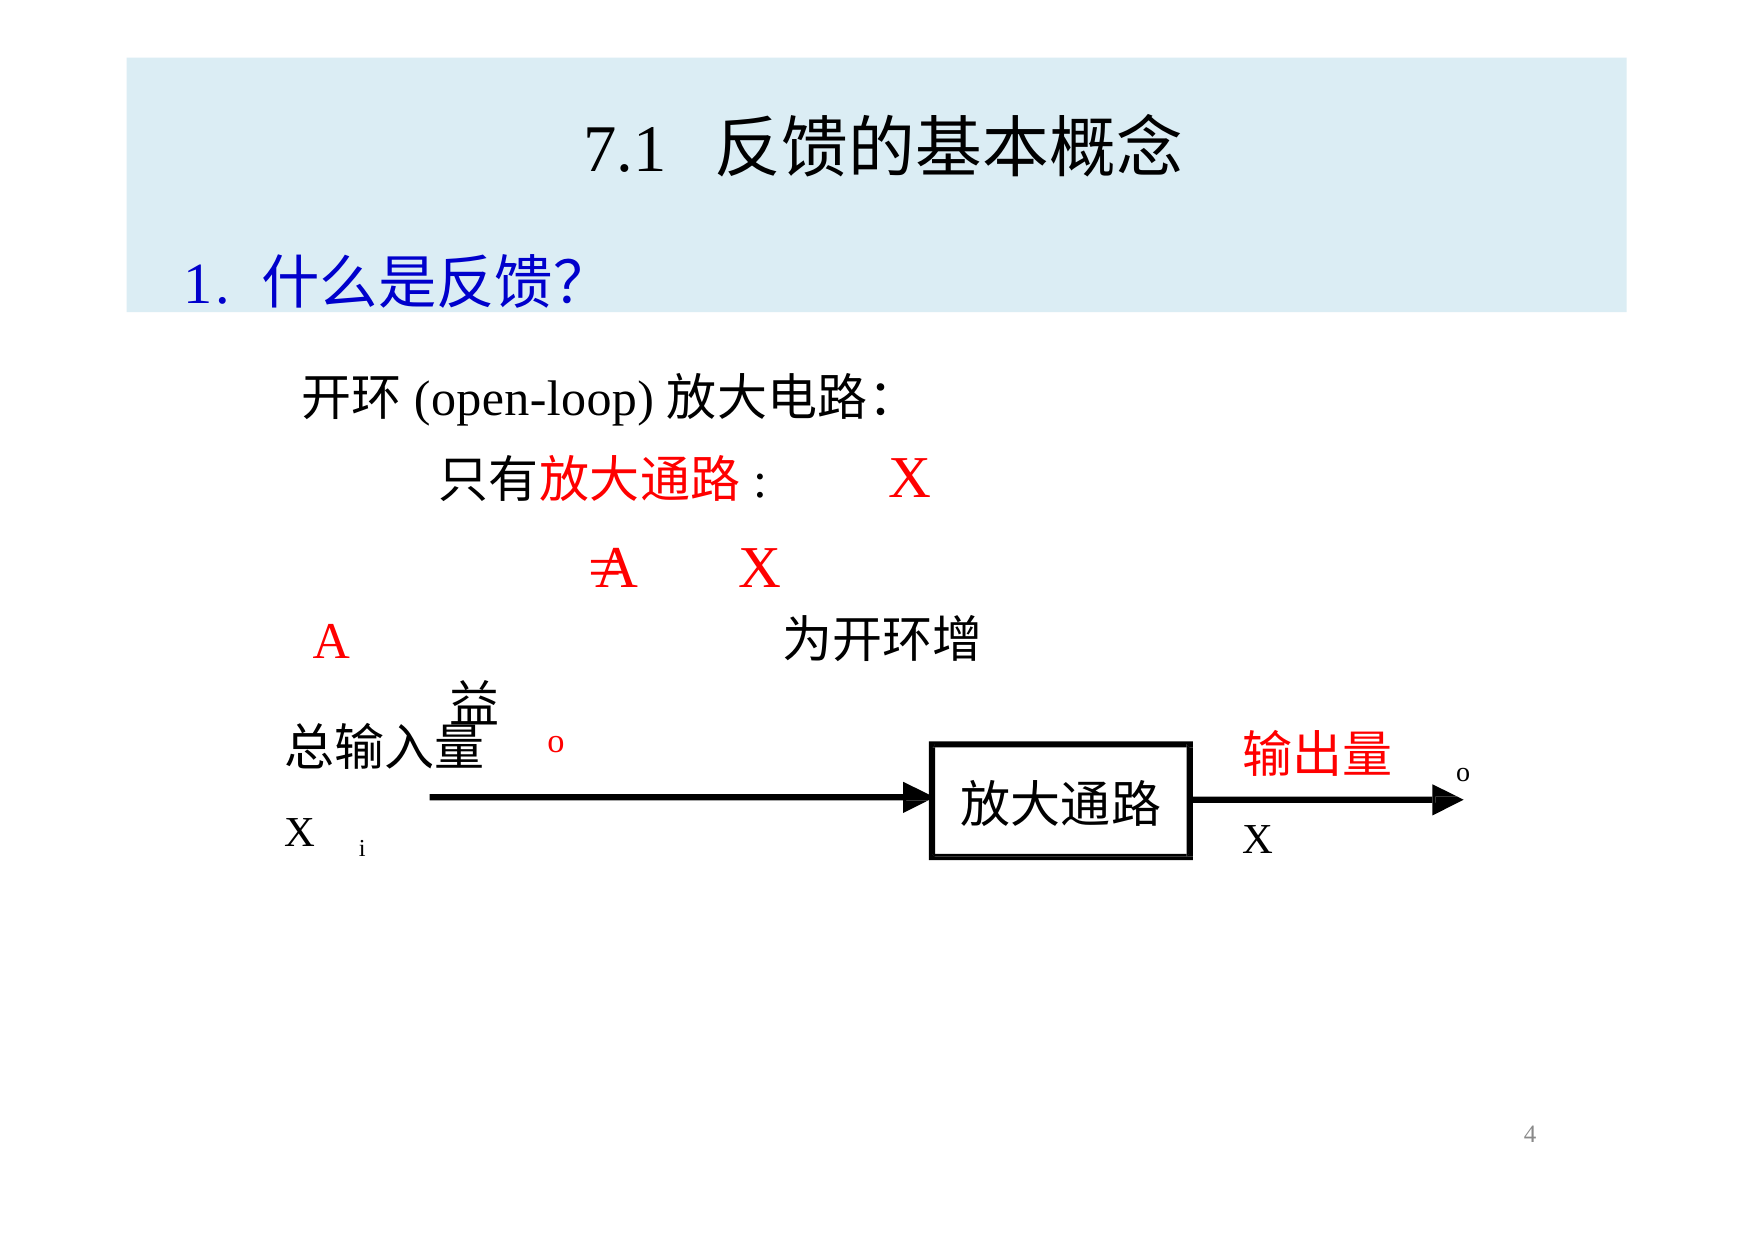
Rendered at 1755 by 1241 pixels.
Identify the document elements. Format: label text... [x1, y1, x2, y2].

text_box 输出量 X [1240, 722, 1451, 871]
text_box o [1453, 753, 1473, 788]
text_box 1. 什么是反馈？ 开环(open-loop)放大电路： 只有放大通路: X =A X o o i A 为开环增益 o [181, 244, 996, 760]
text_box 总输入量 X i [282, 760, 559, 864]
text_box [1192, 796, 1240, 803]
text_box 放大通路 [958, 772, 1164, 833]
text_box [928, 741, 1193, 861]
text_box [559, 781, 928, 814]
text_box [1451, 793, 1464, 807]
text_box [936, 748, 1186, 853]
slide_number 5 [1507, 1117, 1541, 1241]
title 7.1 反馈的基本概念 [126, 57, 1627, 313]
